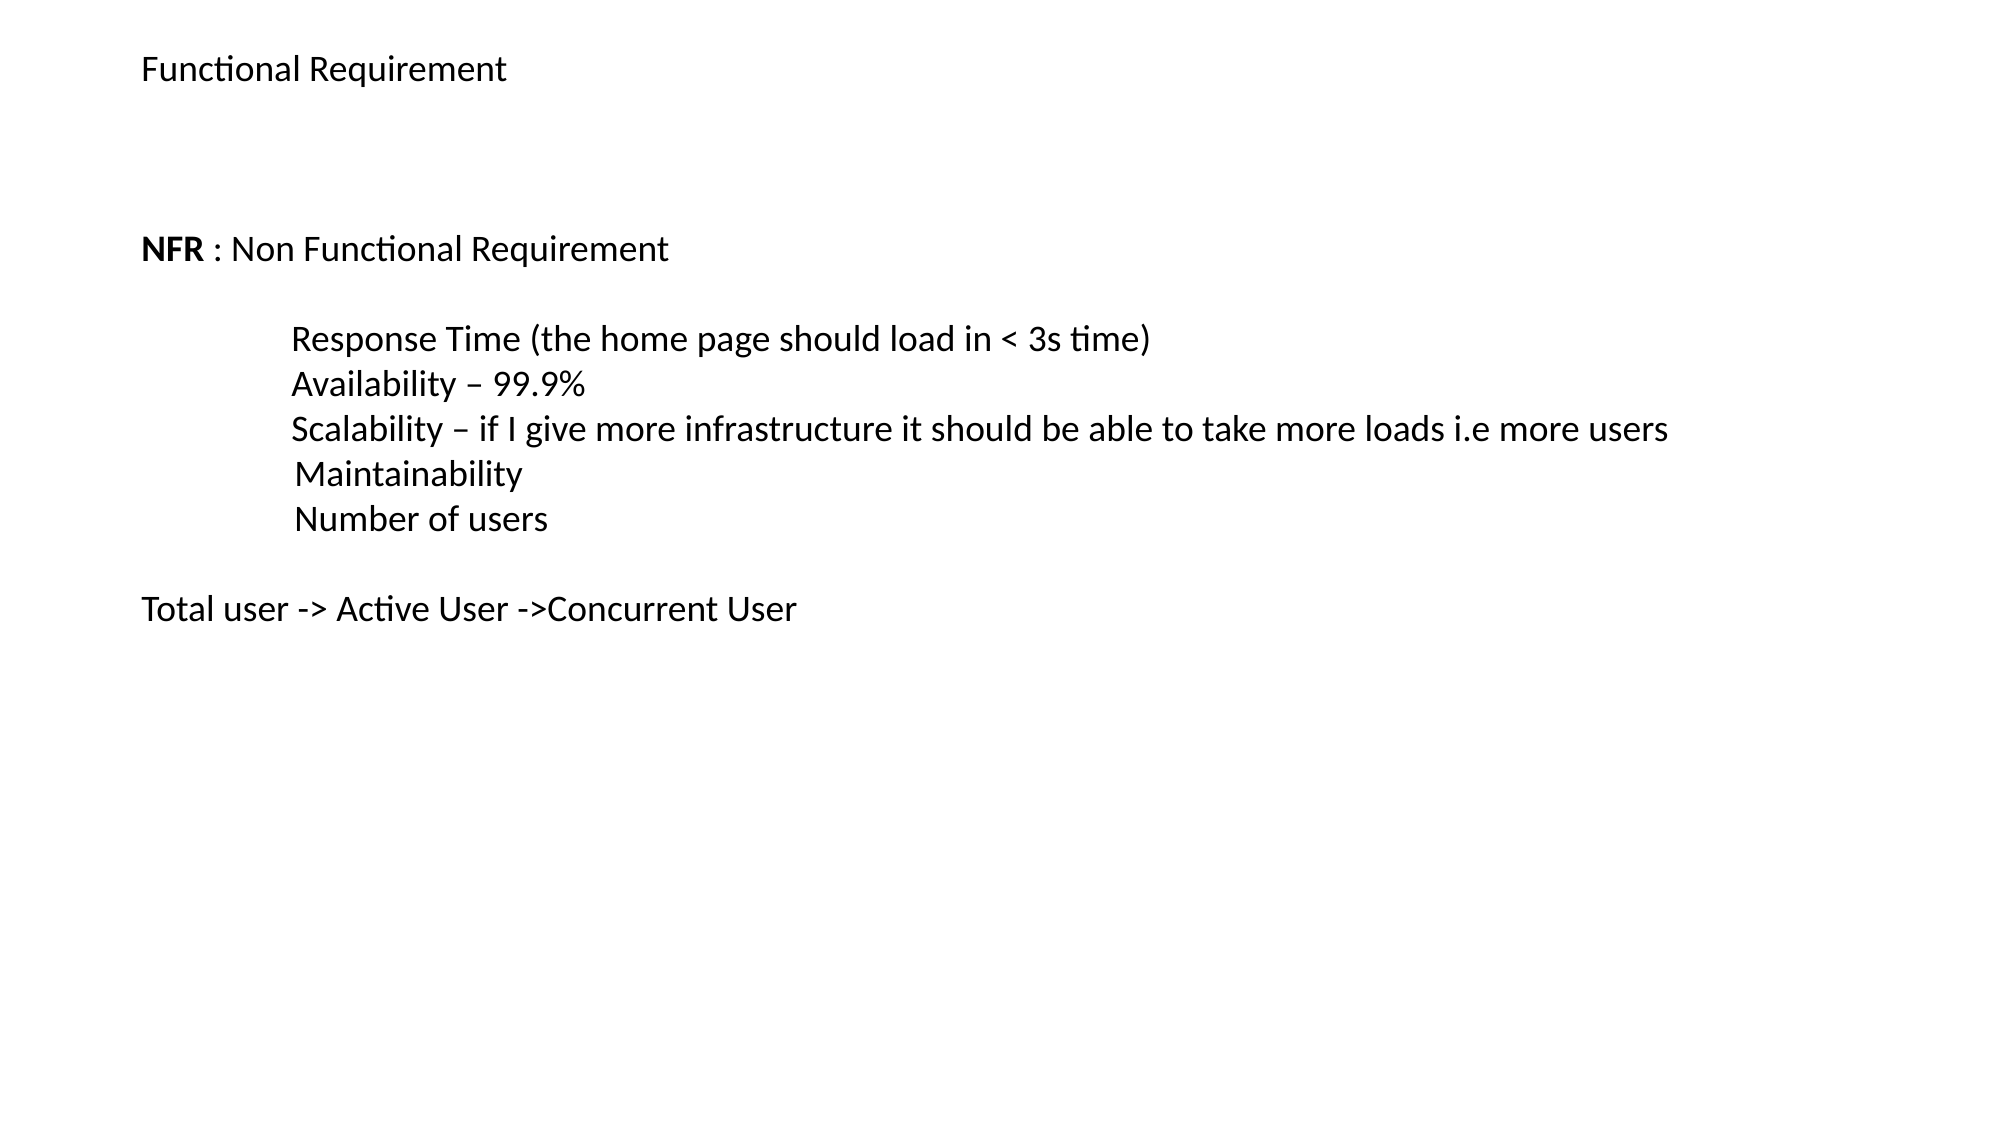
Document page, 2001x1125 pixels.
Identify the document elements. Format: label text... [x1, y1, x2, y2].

text_box Functional Requirement NFR : Non Functional Requirement Response Time (the home page should load in < 3s time) Availability – 99.9% Scalability – if I give more infrastructure it should be able to take more loads i.e more users Maintainability Number of users Total user -> Active User ->Concurrent User [126, 37, 1854, 817]
